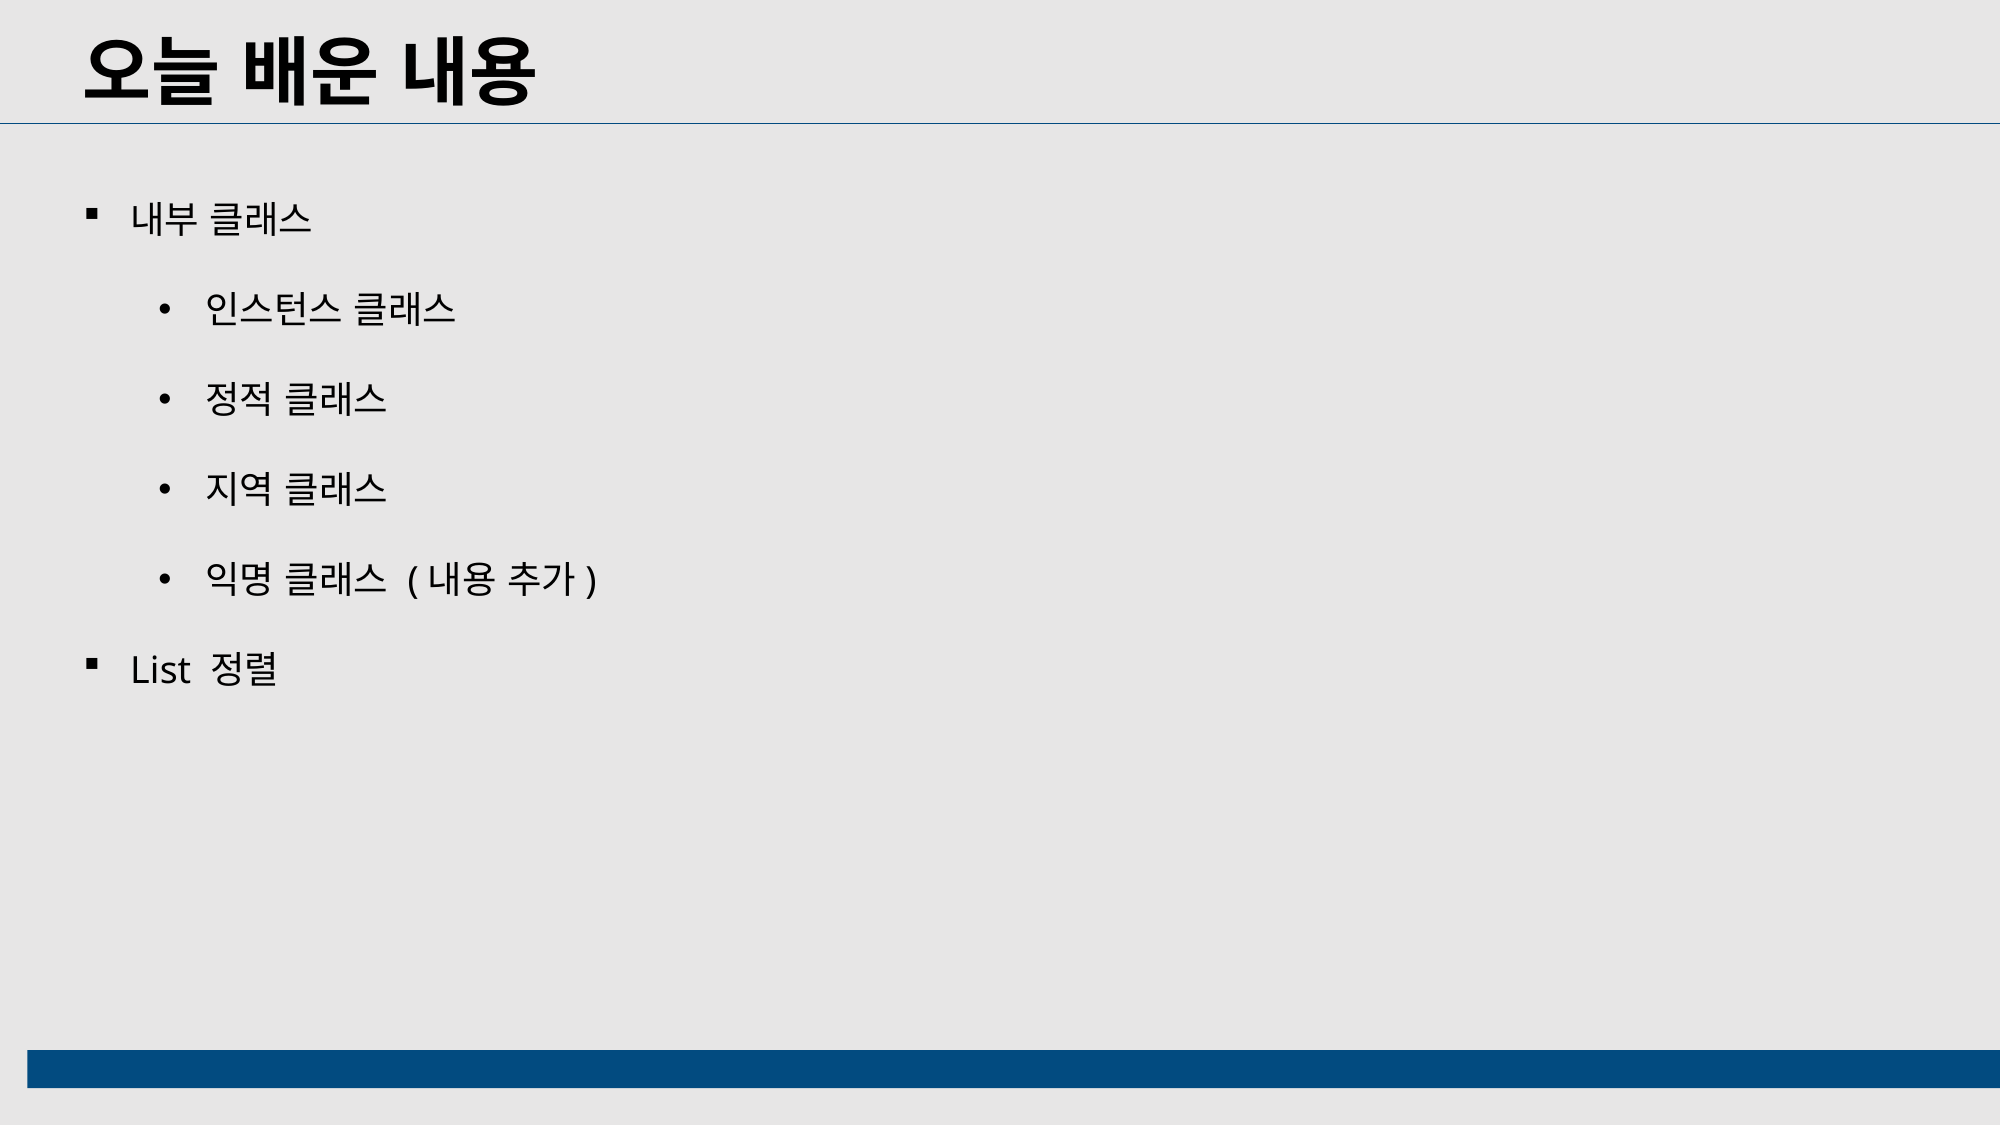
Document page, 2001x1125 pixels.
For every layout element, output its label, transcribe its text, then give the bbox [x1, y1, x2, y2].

text_box 오늘 배운 내용 [68, 17, 1375, 122]
text_box [26, 1049, 2000, 1089]
text_box 내부 클래스 인스턴스 클래스 정적 클래스 지역 클래스 익명 클래스 (내용 추가) List 정렬 [68, 143, 954, 1026]
